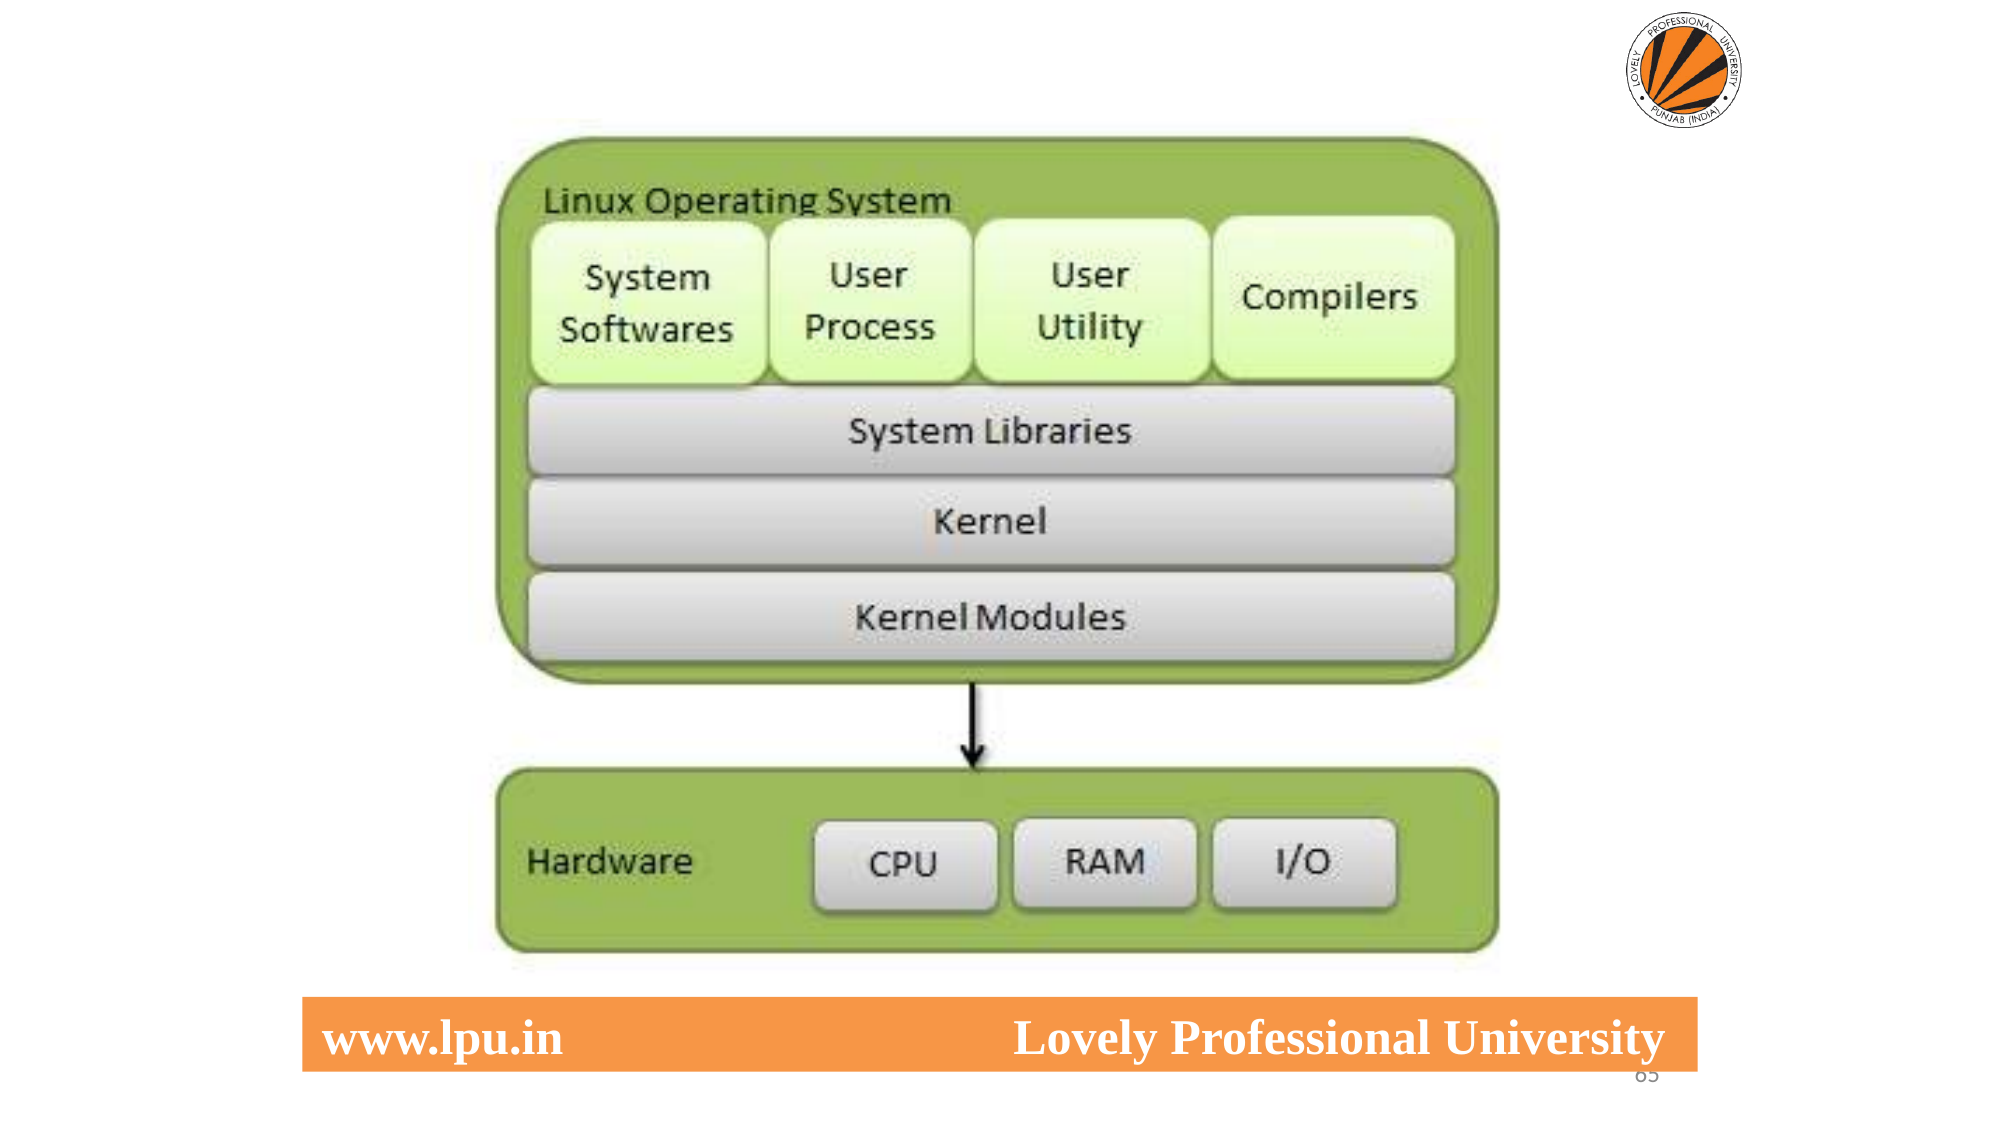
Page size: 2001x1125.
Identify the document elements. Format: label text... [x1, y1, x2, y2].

picture [1625, 11, 1742, 128]
picture [468, 118, 1520, 977]
text_box www.lpu.in Lovely Professional University [302, 996, 1698, 1072]
text_box 65 [1325, 1072, 1675, 1103]
